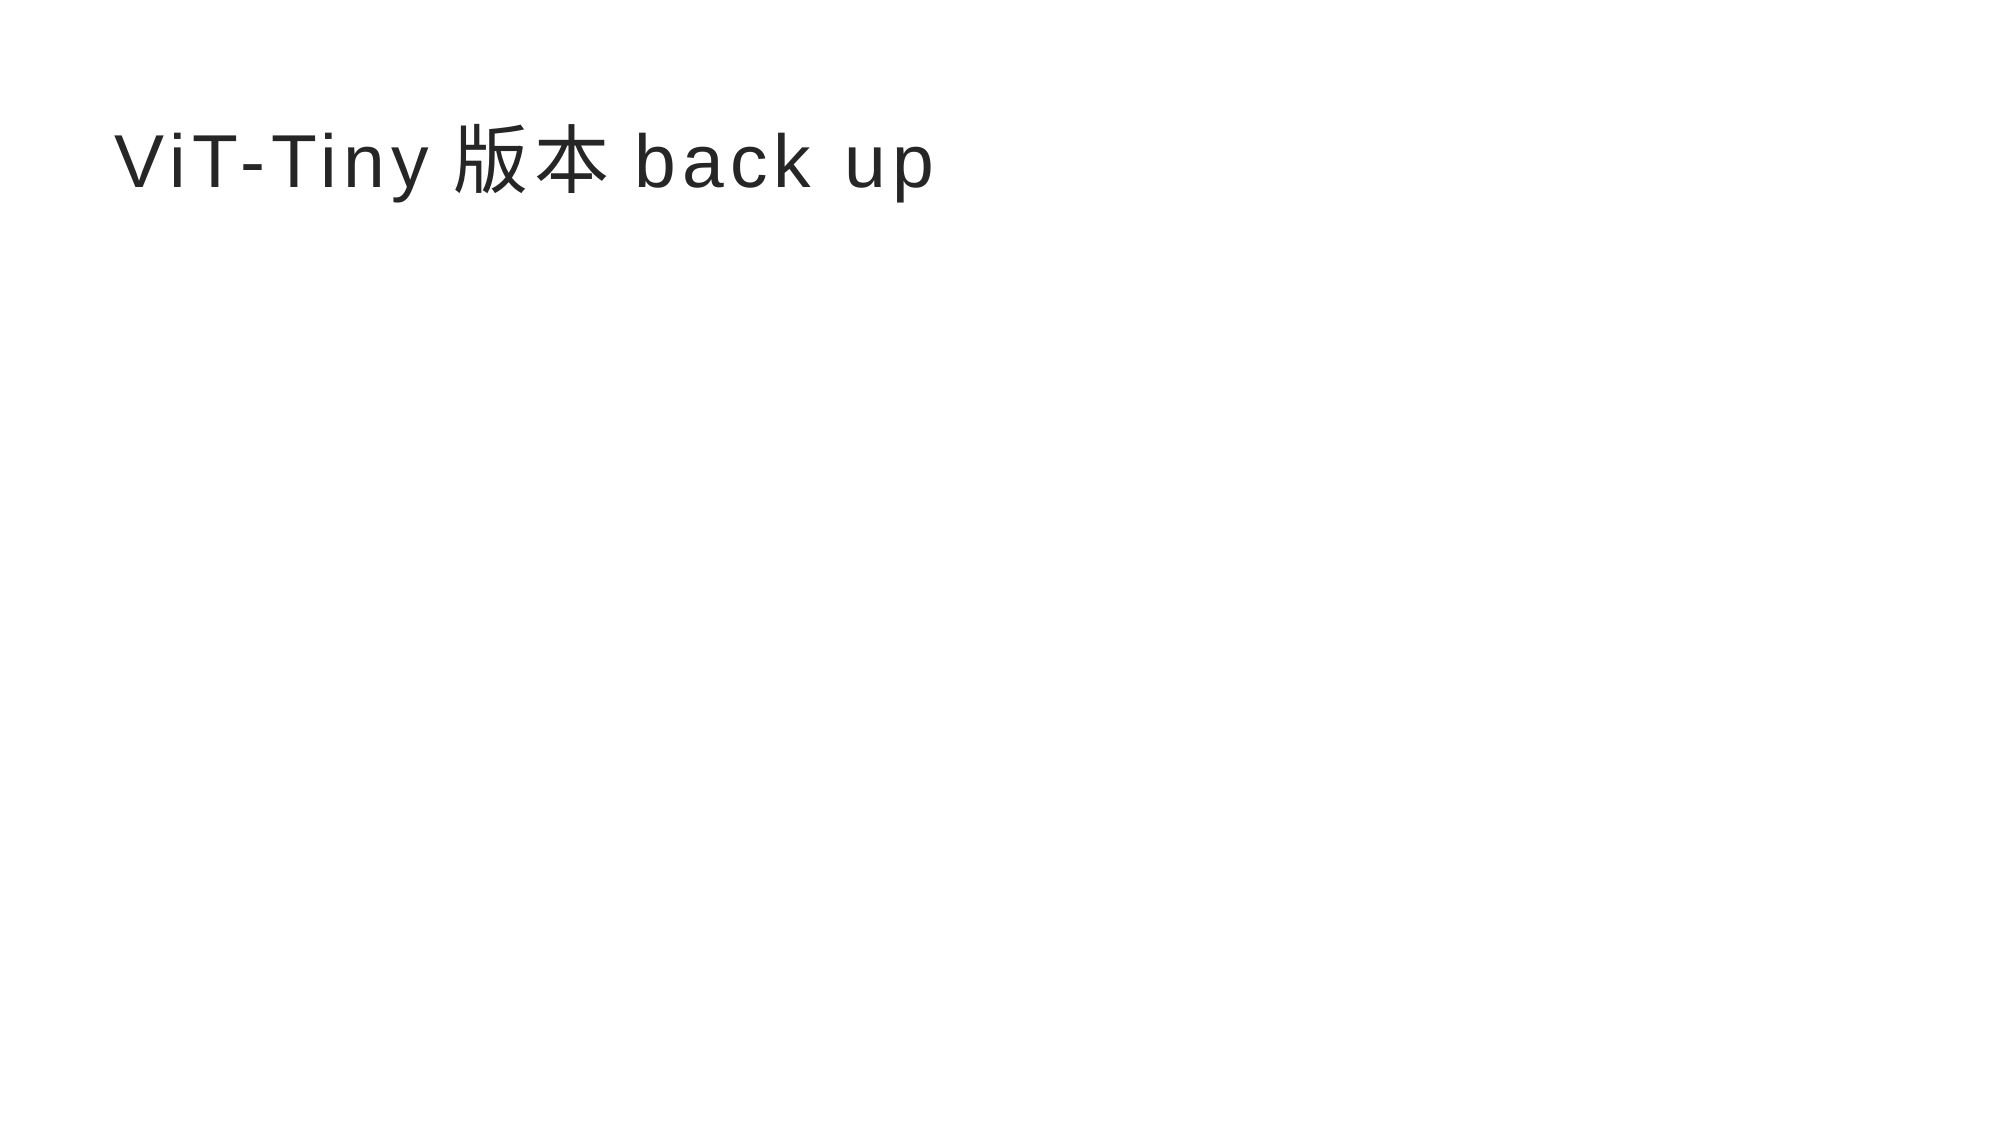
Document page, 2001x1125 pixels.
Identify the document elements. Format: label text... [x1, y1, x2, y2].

title ViT-Tiny版本back up [99, 99, 1900, 216]
